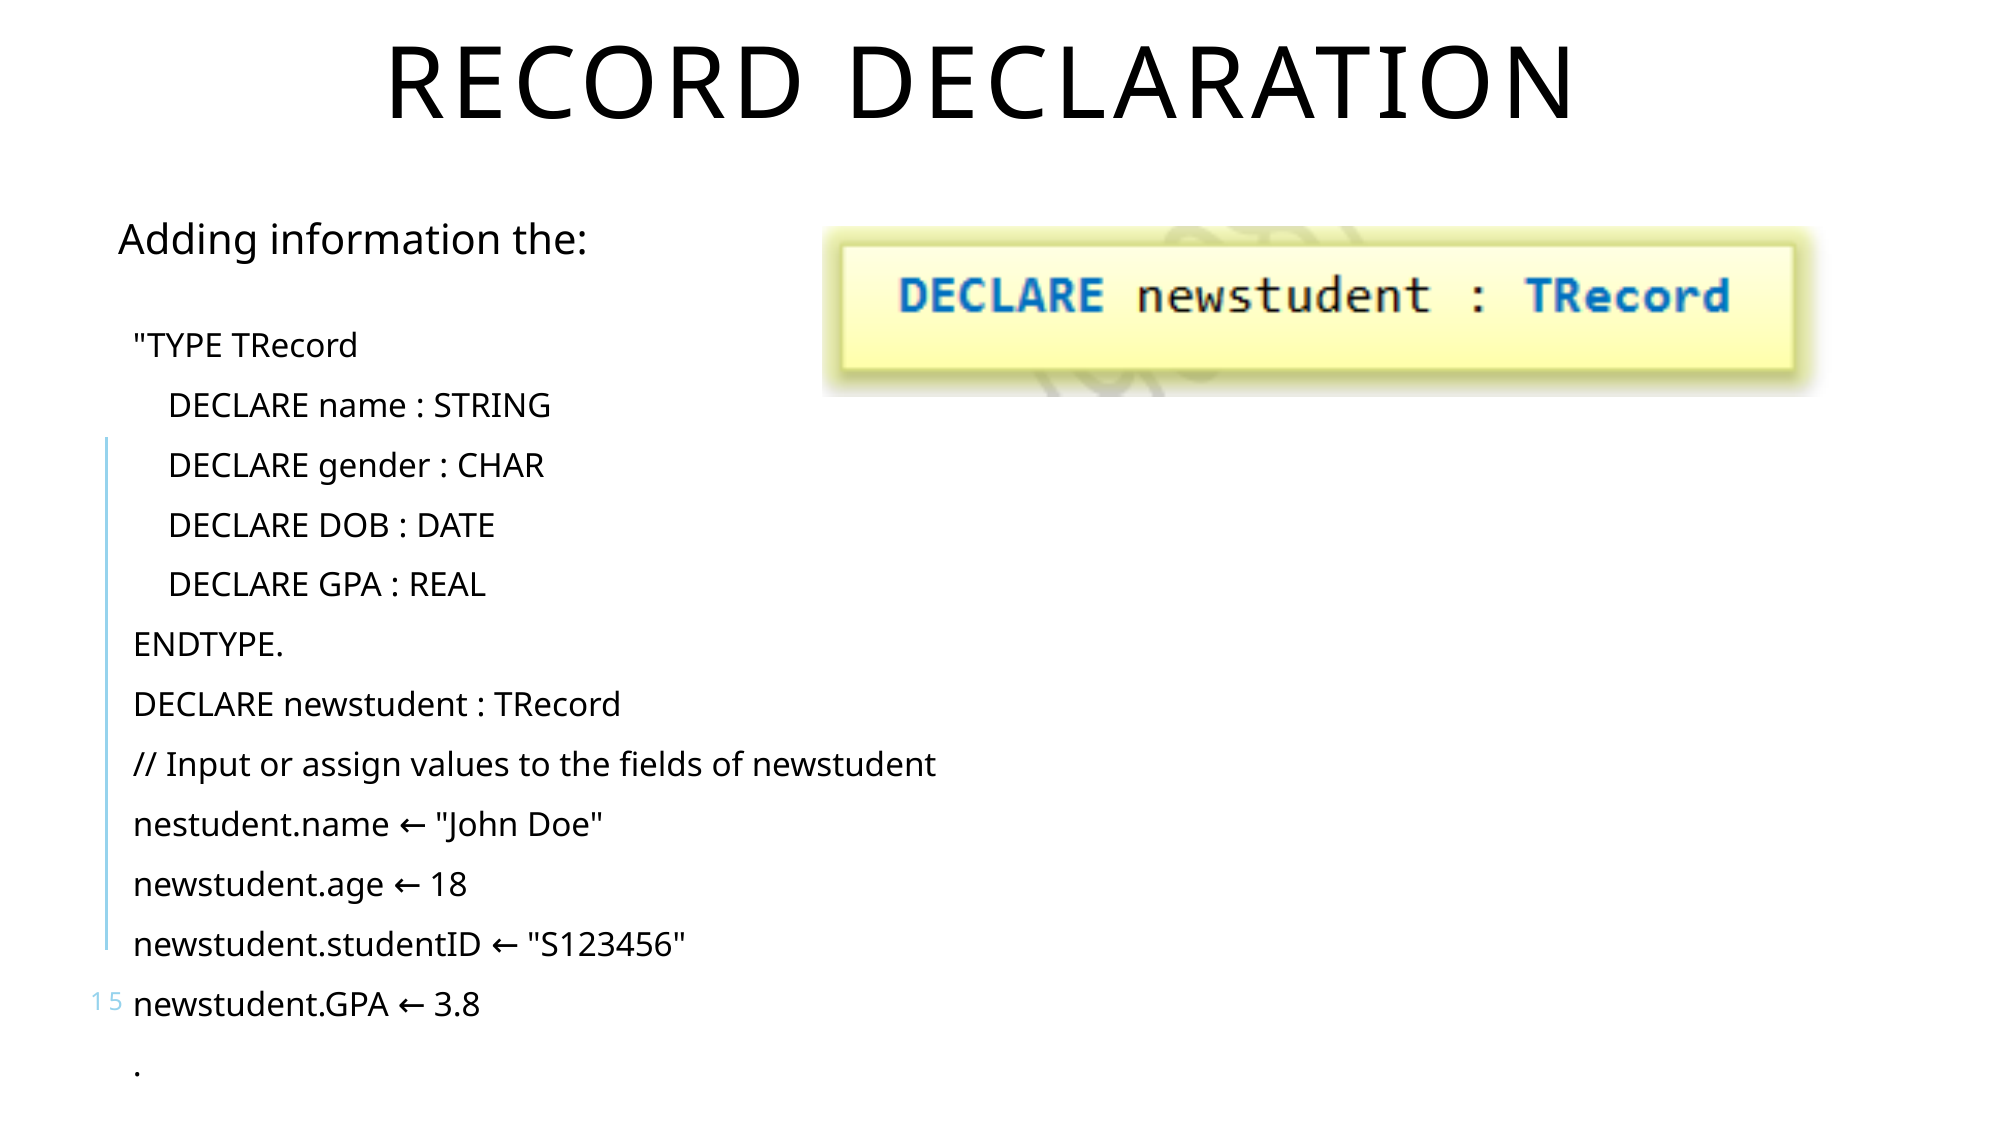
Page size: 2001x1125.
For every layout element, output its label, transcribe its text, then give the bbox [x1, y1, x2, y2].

list Adding information the: [118, 187, 1000, 296]
picture [822, 226, 1844, 397]
text_box "TYPE TRecord DECLARE name : STRING DECLARE gender : CHAR DECLARE DOB : DATE DECLARE GPA : REAL ENDTYPE. DECLARE newstudent : TRecord // Input or assign values to the fields of newstudent nestudent.name ← "John Doe" newstudent.age ← 18 newstudent.studentID ← "S123456" newstudent.GPA ← 3.8 . [118, 296, 1331, 1090]
slide_number 15 [68, 987, 118, 1018]
title Record declaration [174, 32, 1788, 183]
